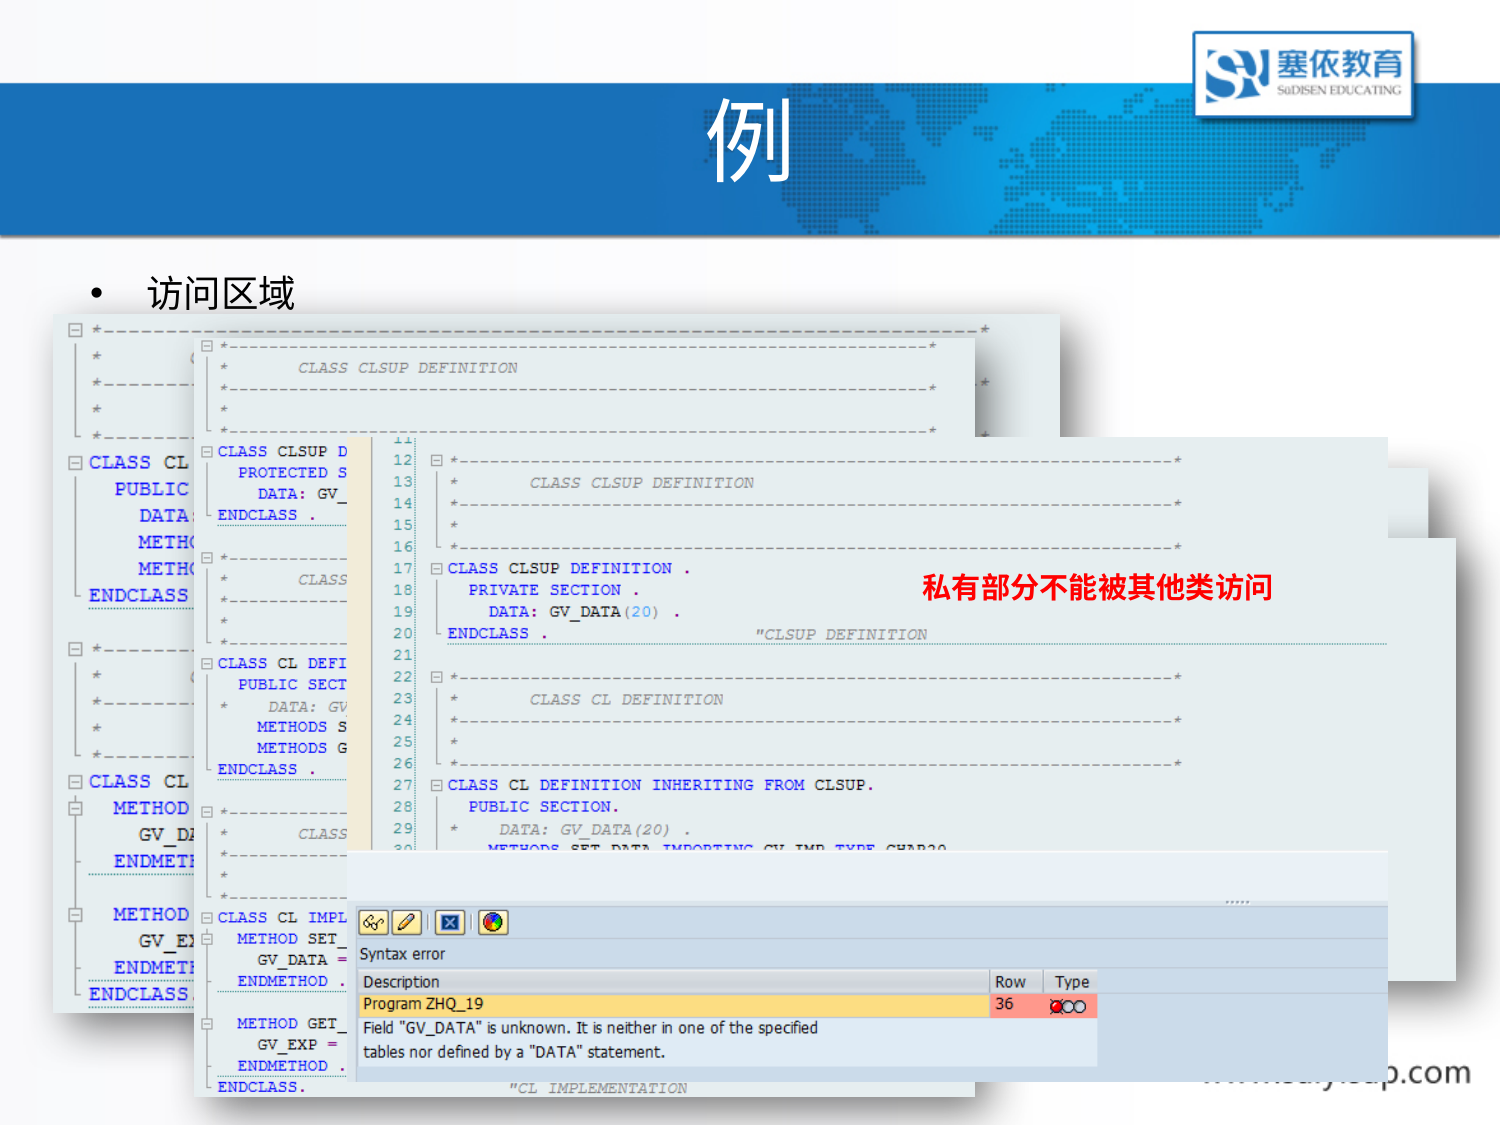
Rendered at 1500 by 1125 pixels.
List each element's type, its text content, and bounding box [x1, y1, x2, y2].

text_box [194, 337, 975, 1097]
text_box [52, 314, 1060, 1014]
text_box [346, 437, 1388, 1083]
title 例 [75, 45, 1425, 233]
list 访问区域 [75, 262, 1425, 452]
picture [0, 0, 1500, 1125]
